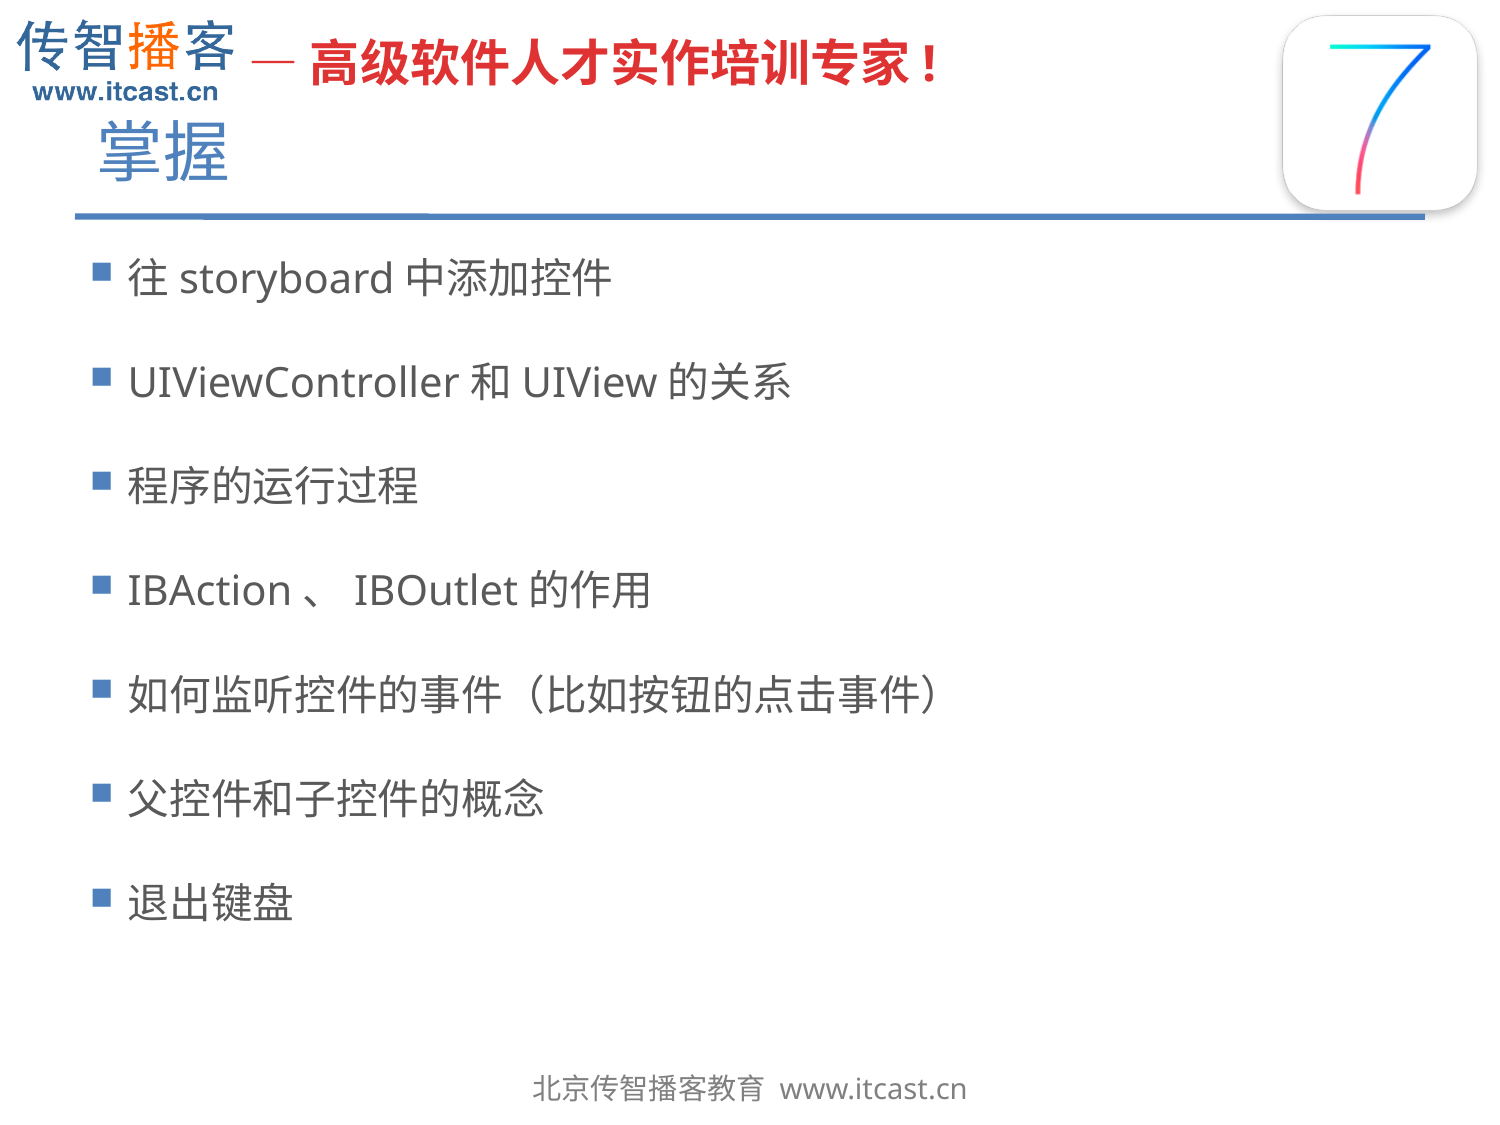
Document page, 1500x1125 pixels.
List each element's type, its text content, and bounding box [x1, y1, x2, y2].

title 掌握 [81, 102, 1416, 238]
picture [16, 19, 234, 101]
list 往storyboard中添加控件 UIViewController和UIView的关系 程序的运行过程 IBAction、IBOutlet的作用 如何监听控件的事件（比如按钮的点击事件） 父控件和子控件的概念 退出键盘 [75, 243, 1425, 1026]
picture [1163, 0, 1500, 263]
